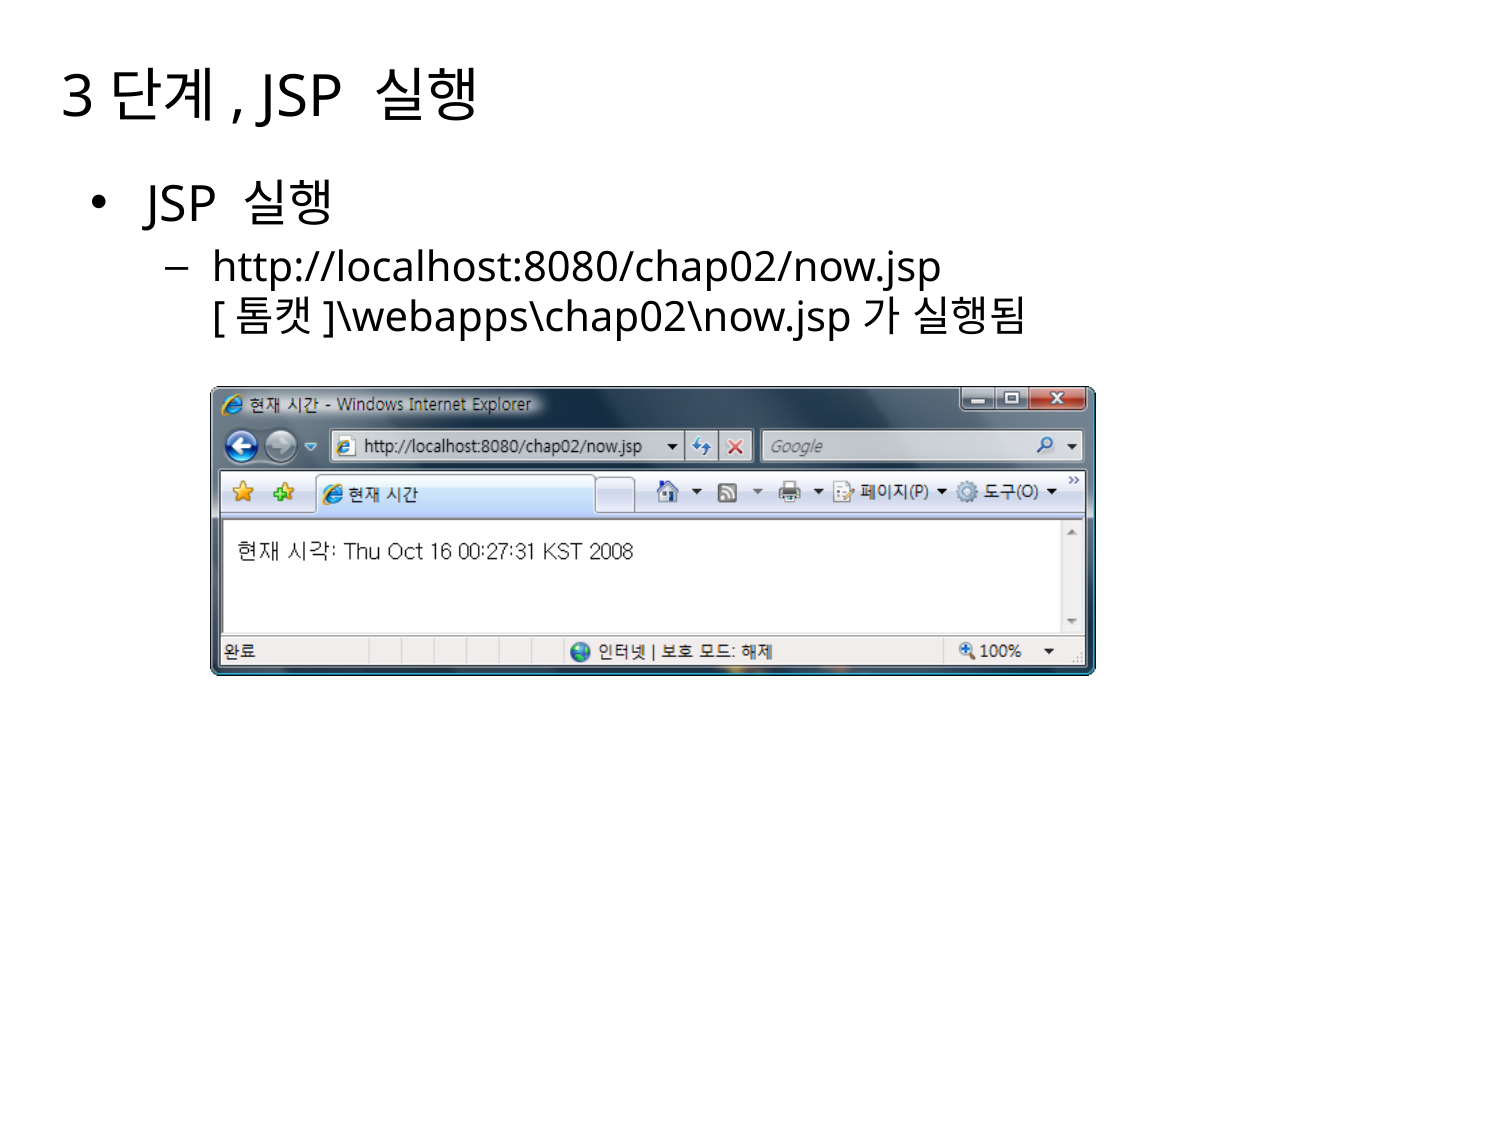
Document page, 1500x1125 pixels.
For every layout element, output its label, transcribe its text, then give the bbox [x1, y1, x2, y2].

list JSP 실행 http://localhost:8080/chap02/now.jsp [톰캣]\webapps\chap02\now.jsp가 실행됨 [75, 164, 1425, 1005]
picture [210, 386, 1096, 676]
title 3단계, JSP 실행 [46, 45, 1465, 141]
